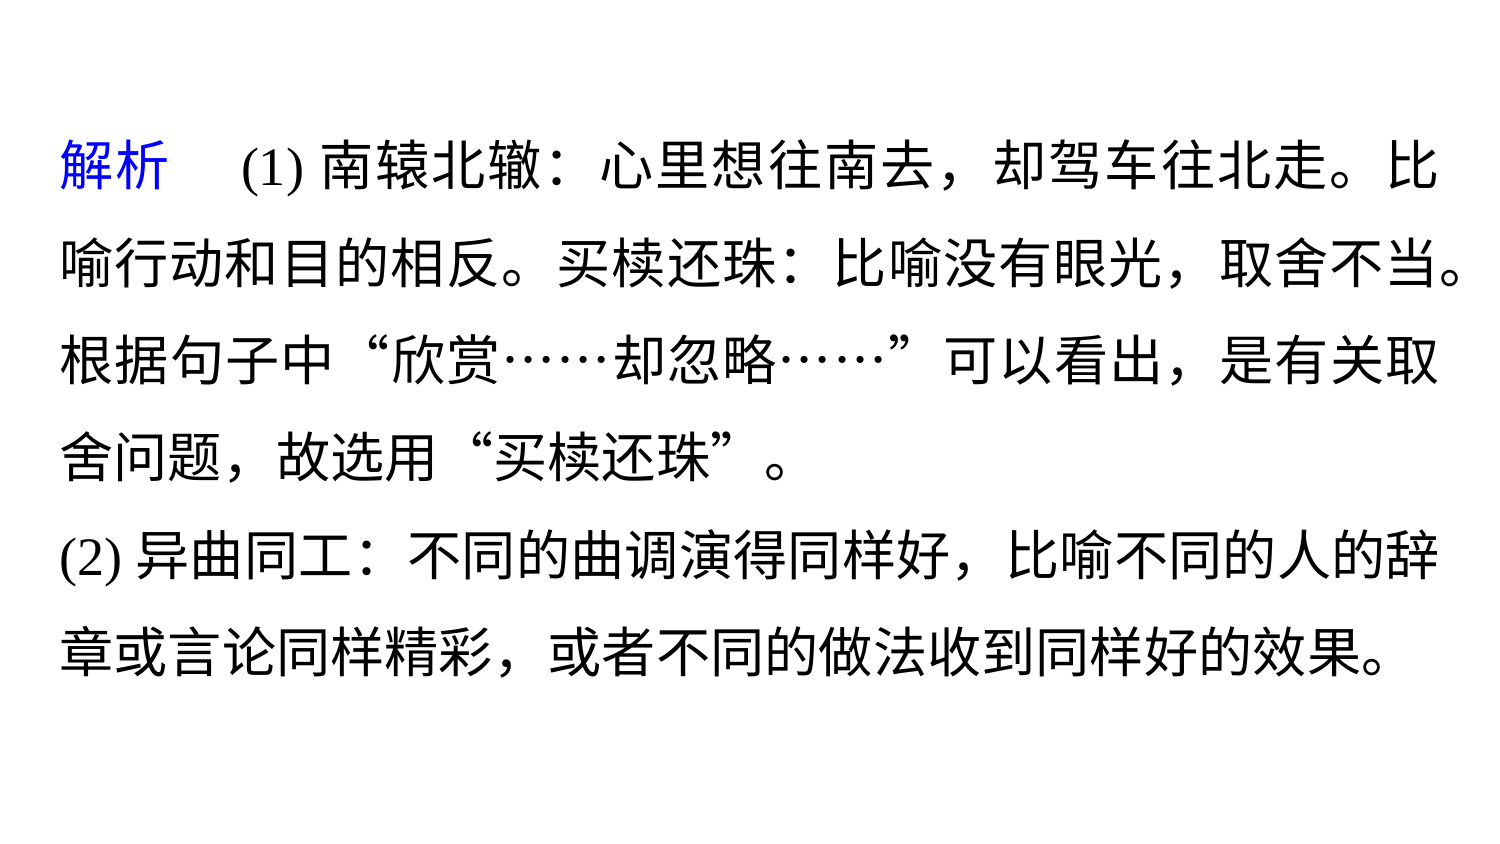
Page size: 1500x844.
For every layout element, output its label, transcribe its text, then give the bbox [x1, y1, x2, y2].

text_box 解析 (1)南辕北辙：心里想往南去，却驾车往北走。比喻行动和目的相反。买椟还珠：比喻没有眼光，取舍不当。根据句子中“欣赏……却忽略……”可以看出，是有关取舍问题，故选用“买椟还珠”。 (2)异曲同工：不同的曲调演得同样好，比喻不同的人的辞章或言论同样精彩，或者不同的做法收到同样好的效果。 [44, 91, 1455, 692]
